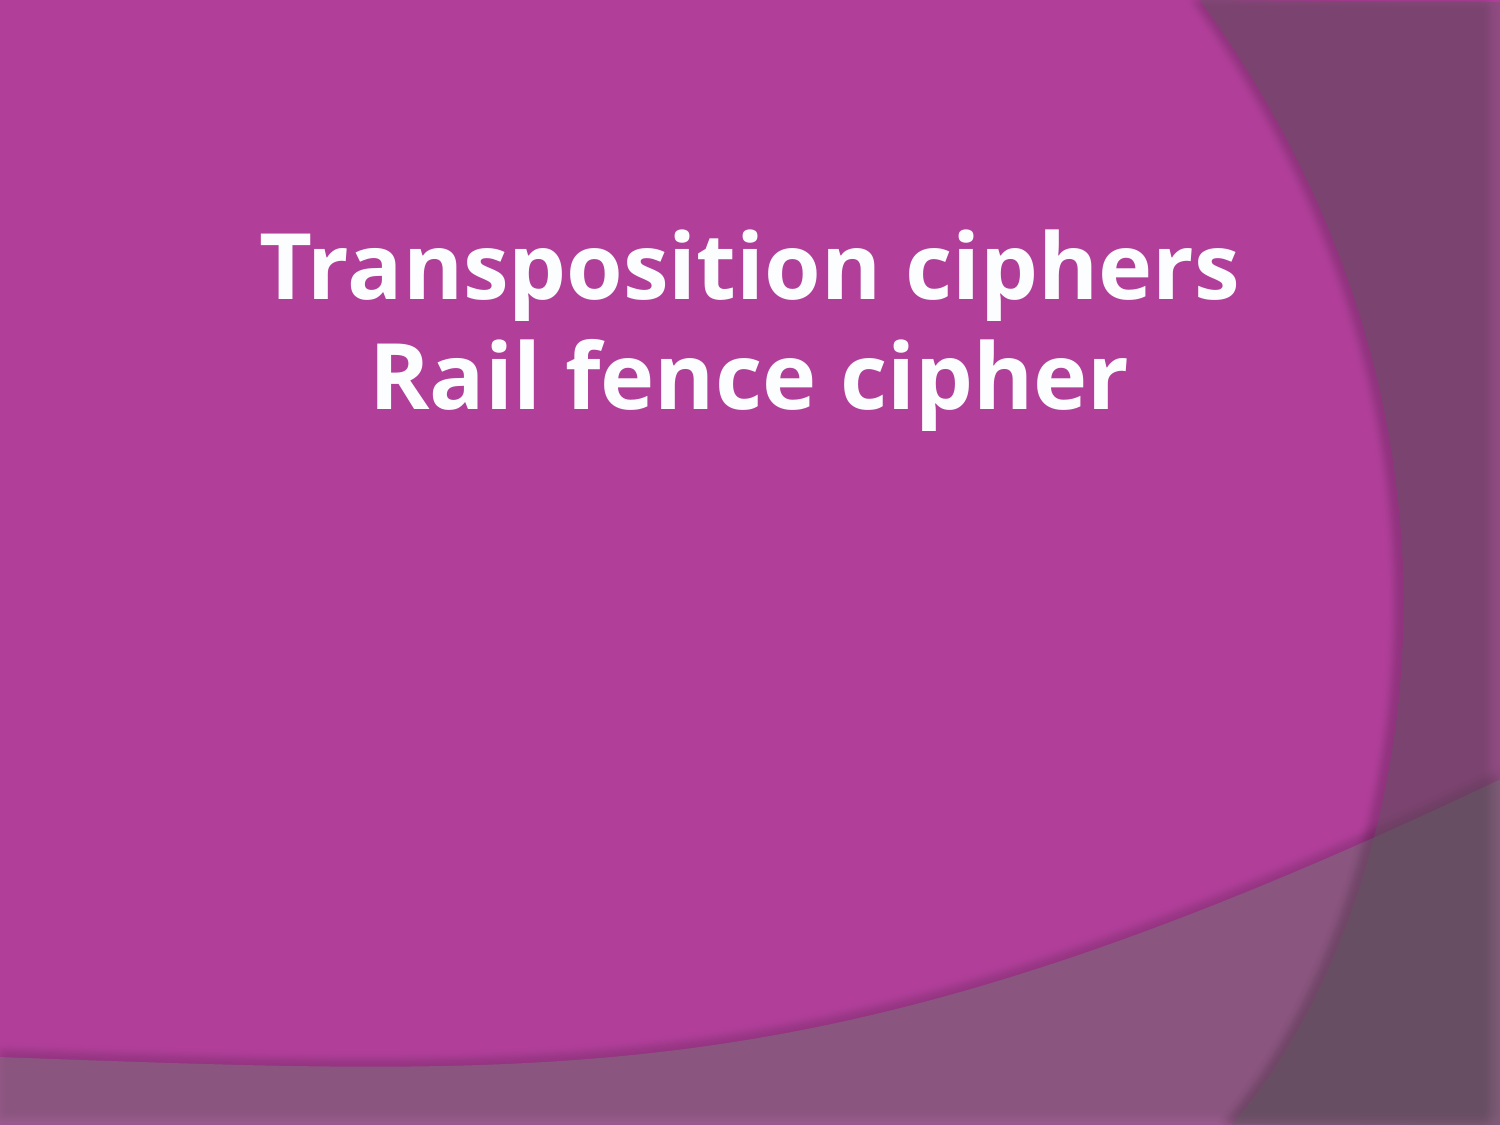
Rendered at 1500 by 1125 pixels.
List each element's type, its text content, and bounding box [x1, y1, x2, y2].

text_box Transposition ciphers Rail fence cipher [156, 199, 1344, 545]
